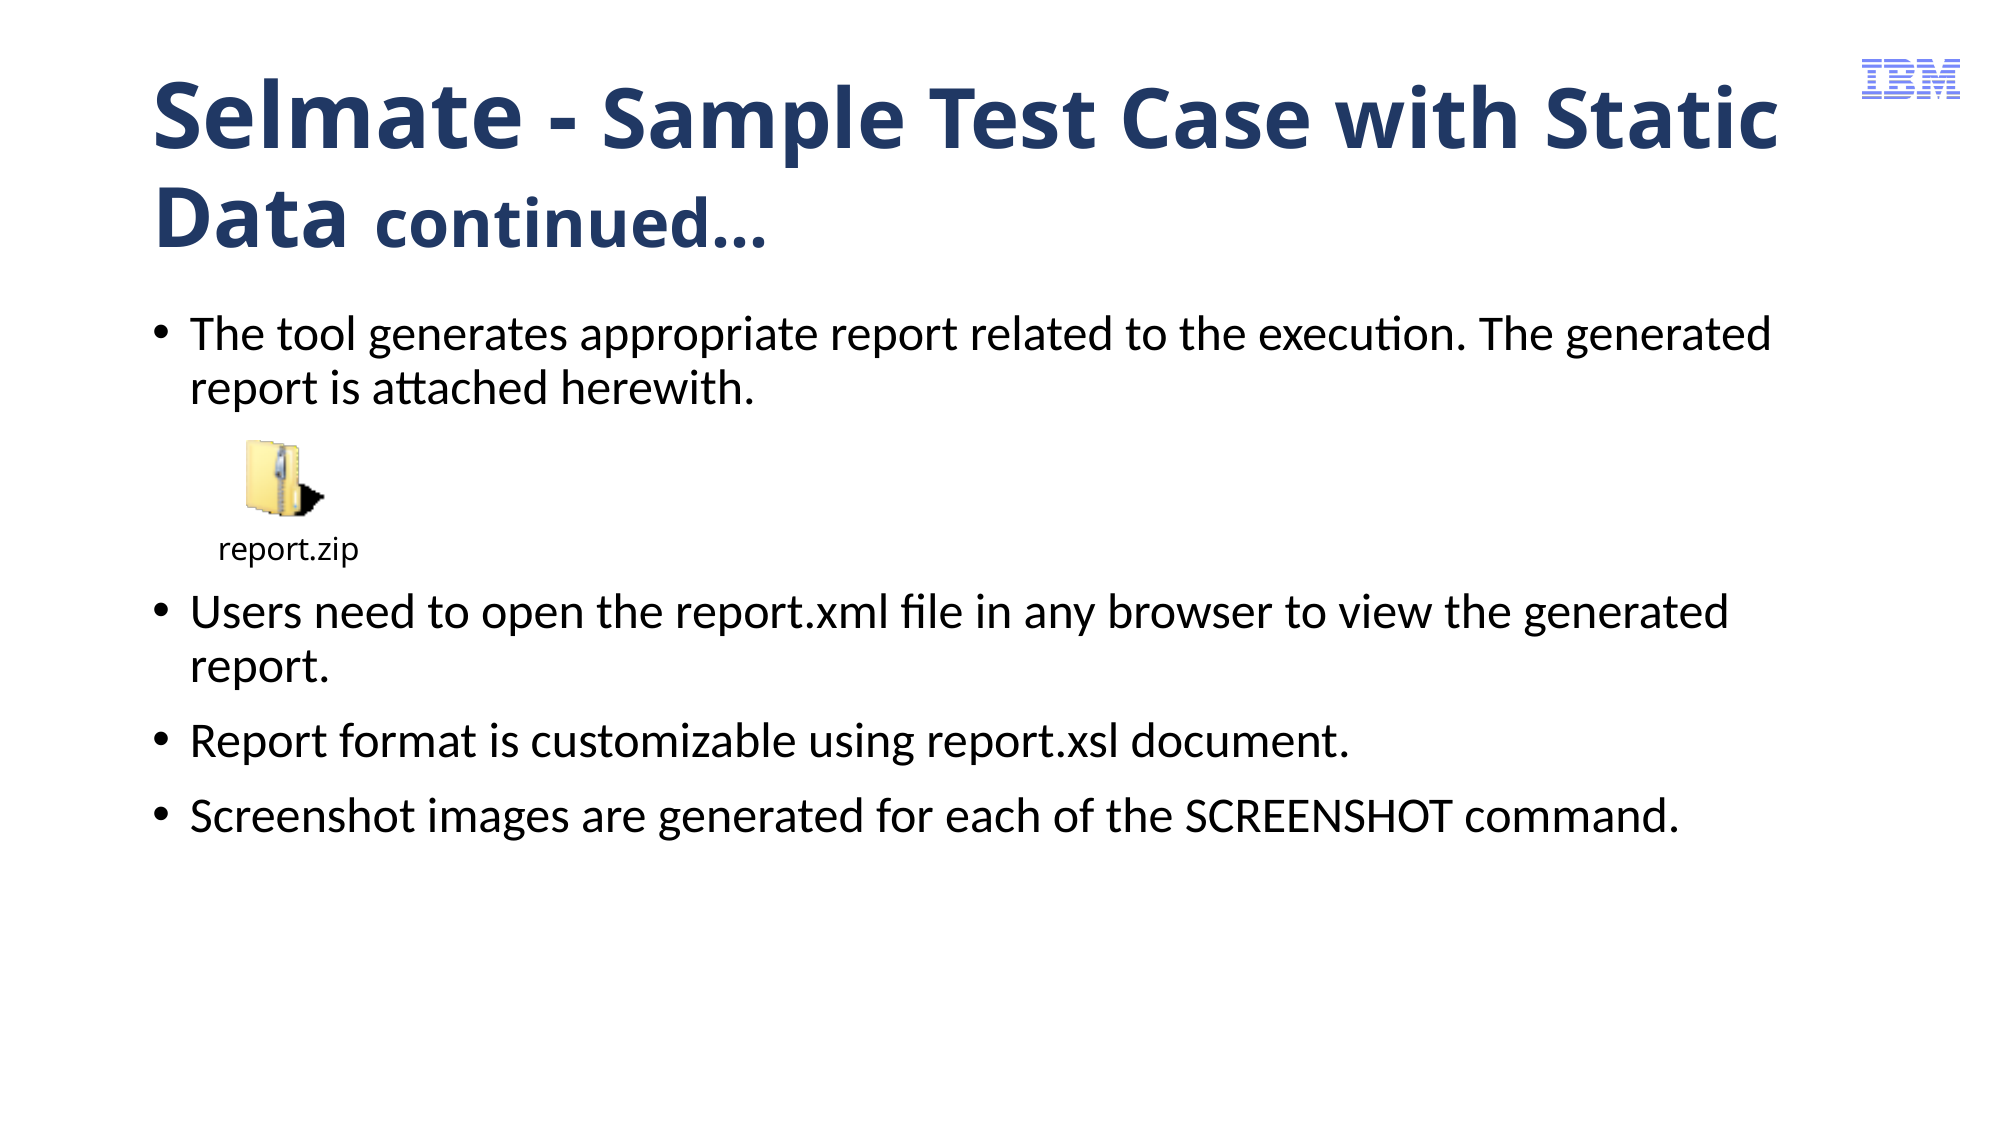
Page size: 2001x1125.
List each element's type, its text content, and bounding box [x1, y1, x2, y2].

title Selmate - Sample Test Case with Static Data continued… [137, 59, 1863, 278]
picture [1862, 59, 1960, 99]
list The tool generates appropriate report related to the execution. The generated report is attached herewith. Users need to open the report.xml file in any browser to view the generated report. Report format is customizable using report.xsl document. Screenshot images are generated for each of the SCREENSHOT command. [137, 299, 1863, 1014]
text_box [204, 440, 373, 582]
